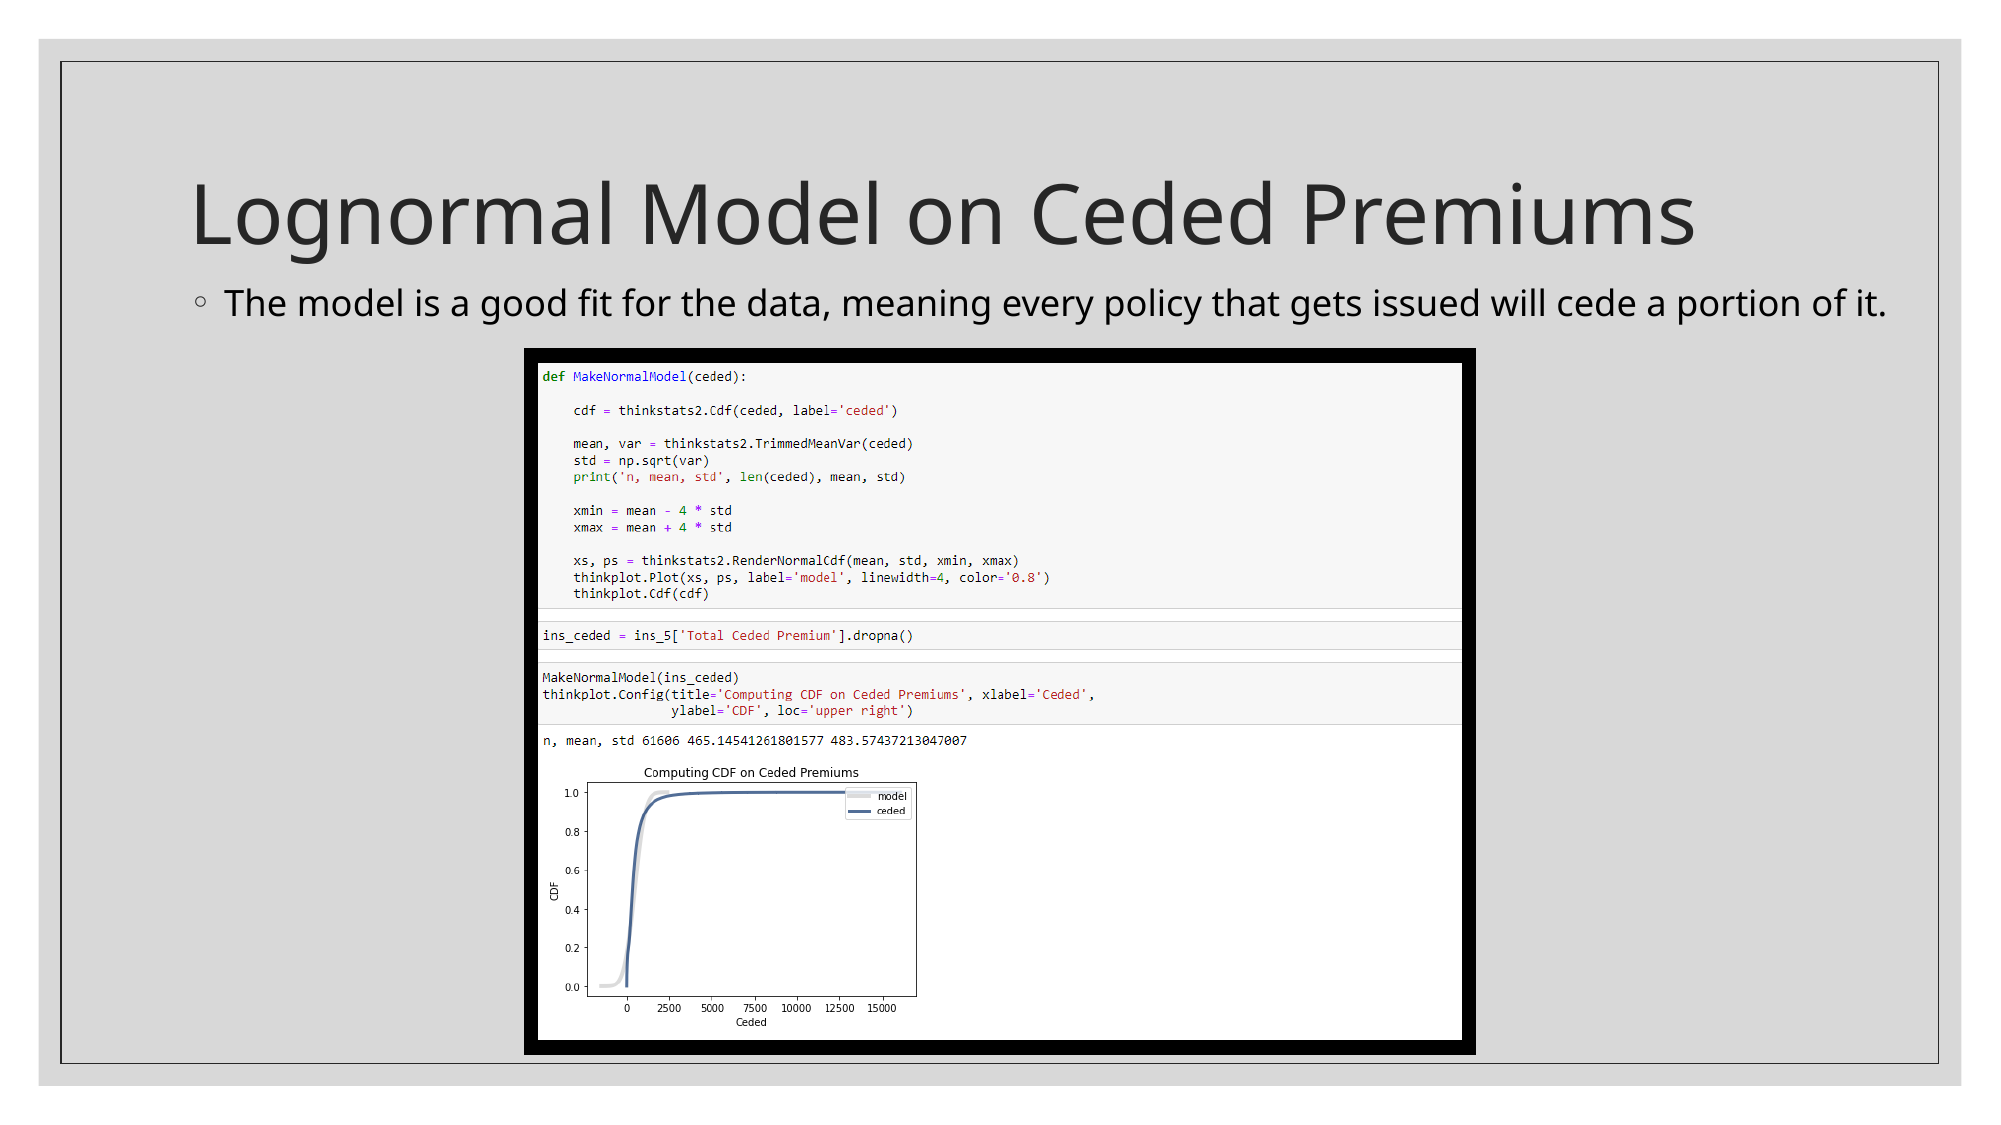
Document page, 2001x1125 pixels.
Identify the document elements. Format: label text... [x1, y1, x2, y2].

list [538, 362, 1462, 1040]
title Lognormal Model on Ceded Premiums [174, 105, 1825, 268]
list The model is a good fit for the data, meaning every policy that gets issued will cede a portion of it. [174, 268, 1905, 333]
